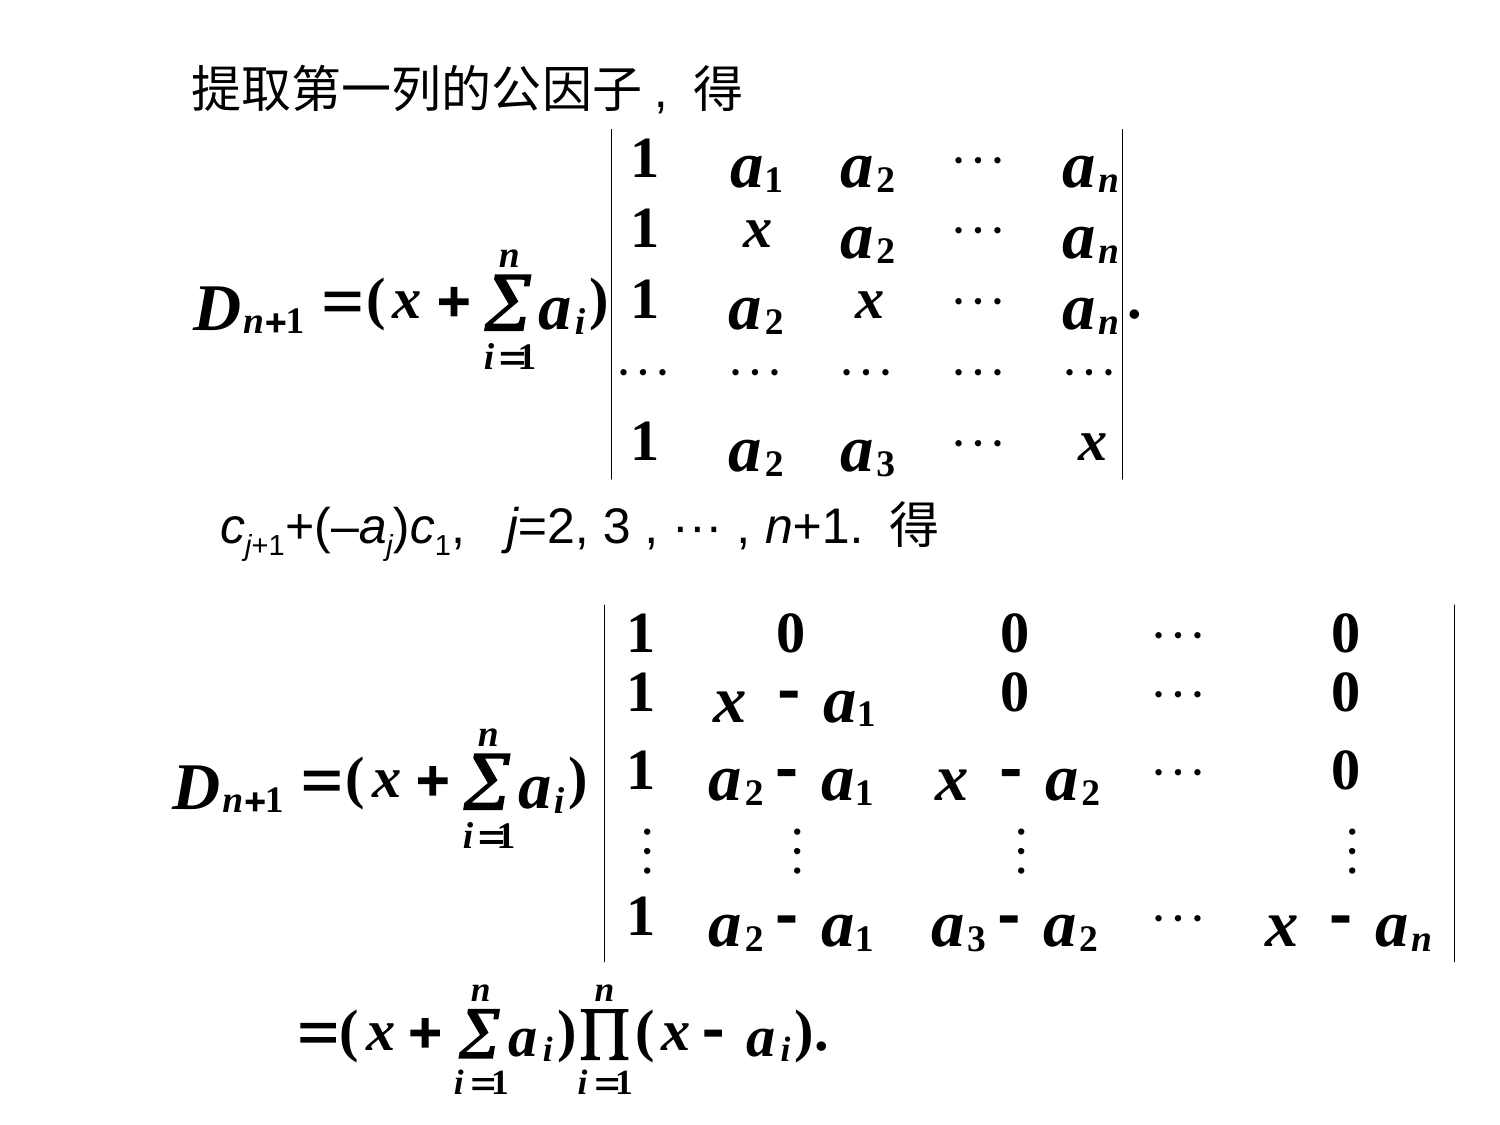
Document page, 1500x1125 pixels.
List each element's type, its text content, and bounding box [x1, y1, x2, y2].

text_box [166, 599, 1463, 967]
text_box 提取第一列的公因子, 得 [177, 49, 878, 125]
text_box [187, 124, 1144, 484]
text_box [291, 968, 832, 1101]
text_box cj+1+(–aj)c1, j=2, 3 , ··· , n+1. 得 [205, 493, 955, 569]
